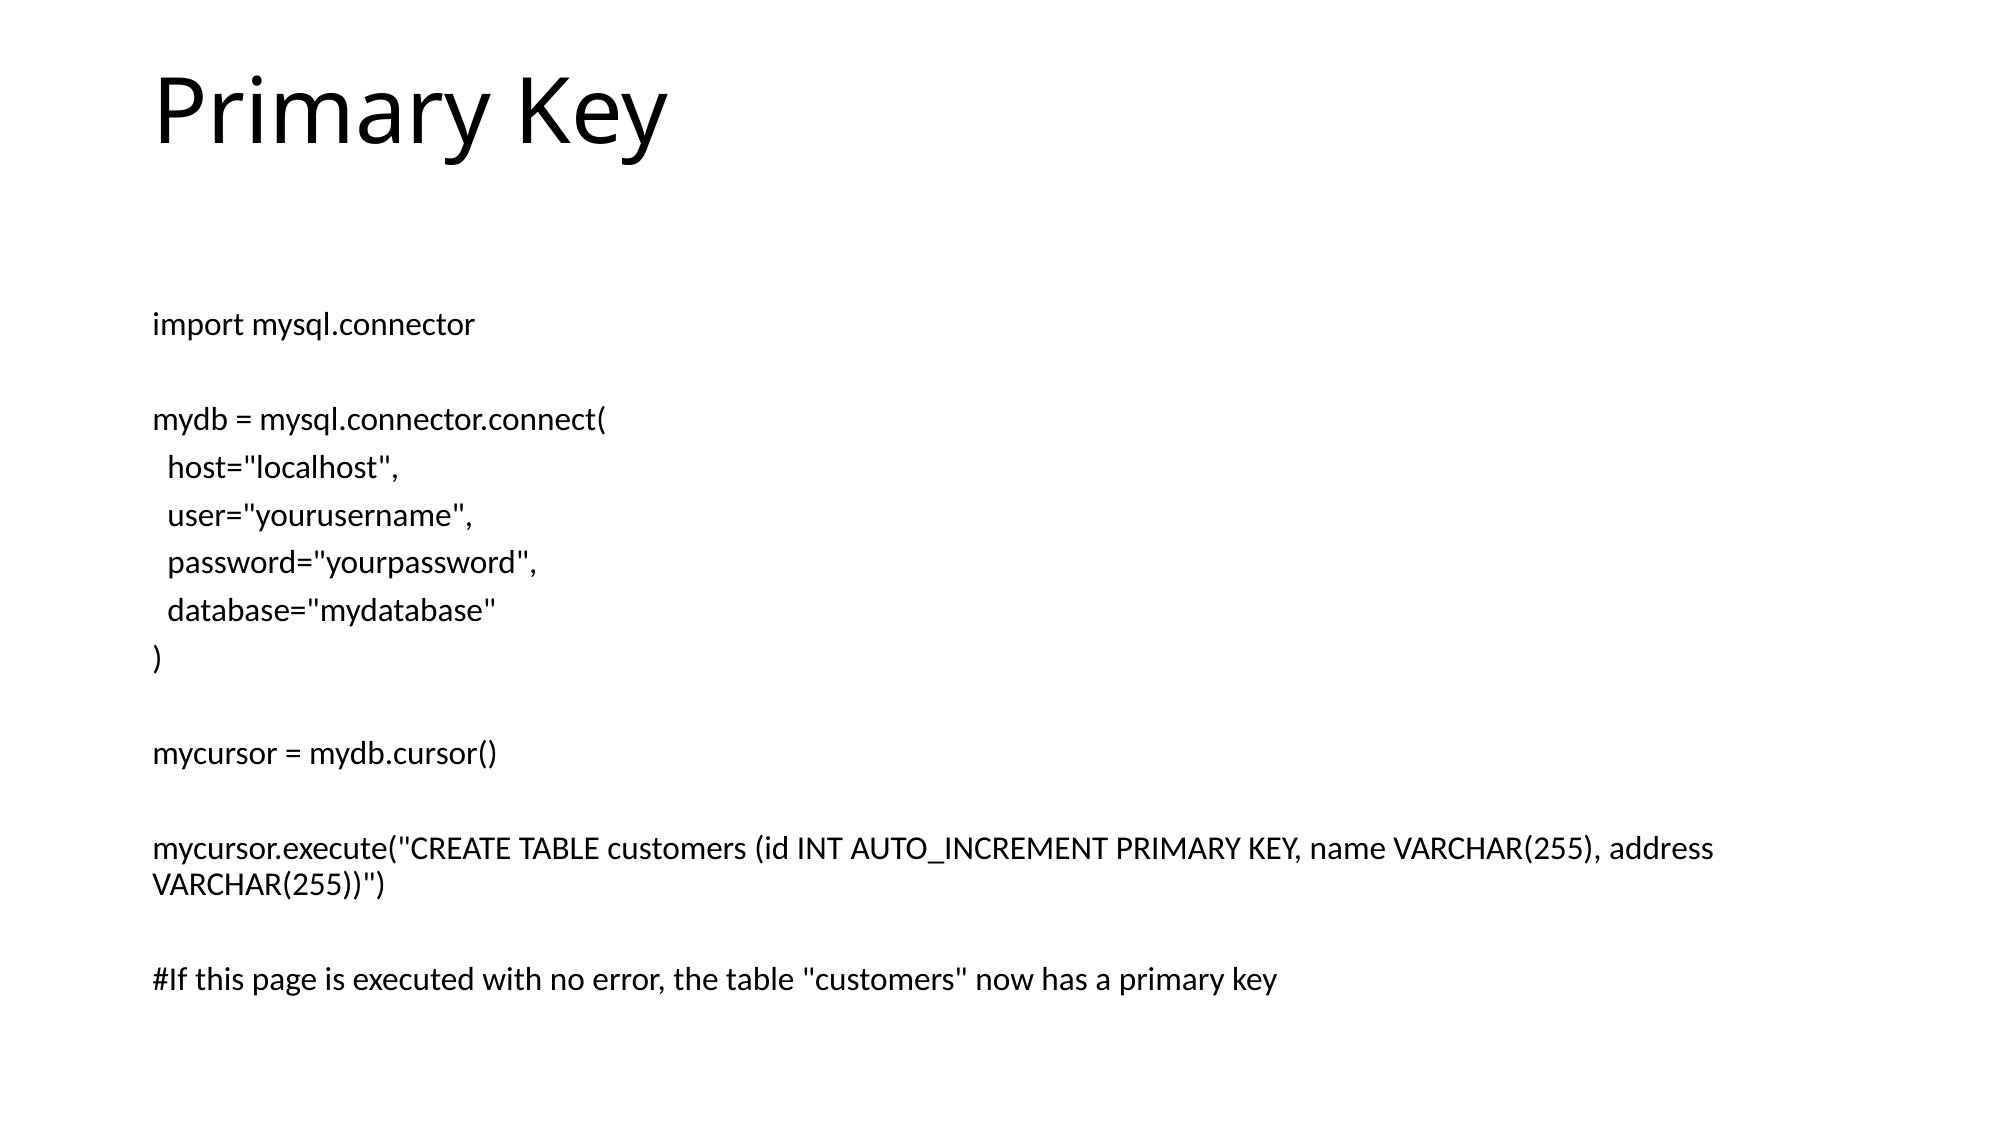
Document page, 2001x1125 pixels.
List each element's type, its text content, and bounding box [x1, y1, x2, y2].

title Primary Key [137, 59, 1863, 278]
list import mysql.connector mydb = mysql.connector.connect( host="localhost", user="yourusername", password="yourpassword", database="mydatabase" ) mycursor = mydb.cursor() mycursor.execute("CREATE TABLE customers (id INT AUTO_INCREMENT PRIMARY KEY, name VARCHAR(255), address VARCHAR(255))") #If this page is executed with no error, the table "customers" now has a primary key [137, 299, 1863, 1014]
